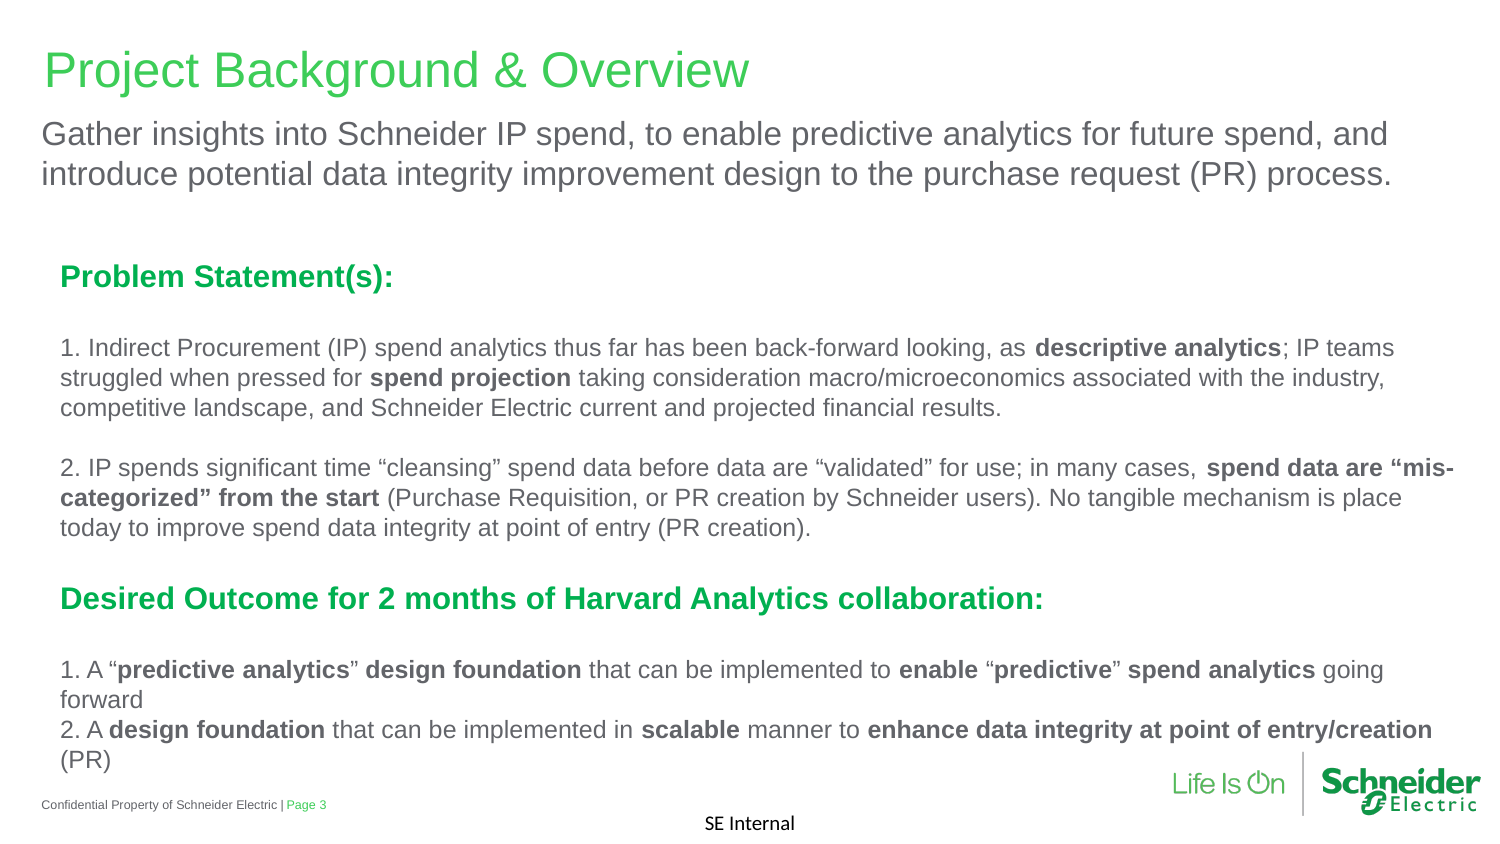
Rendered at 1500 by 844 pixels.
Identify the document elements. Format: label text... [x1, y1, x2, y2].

list Problem Statement(s): 1. Indirect Procurement (IP) spend analytics thus far has been back-forward looking, as descriptive analytics; IP teams struggled when pressed for spend projection taking consideration macro/microeconomics associated with the industry, competitive landscape, and Schneider Electric current and projected financial results. 2. IP spends significant time “cleansing” spend data before data are “validated” for use; in many cases, spend data are “mis-categorized” from the start (Purchase Requisition, or PR creation by Schneider users). No tangible mechanism is place today to improve spend data integrity at point of entry (PR creation). Desired Outcome for 2 months of Harvard Analytics collaboration: 1. A “predictive analytics” design foundation that can be implemented to enable “predictive” spend analytics going forward 2. A design foundation that can be implemented in scalable manner to enhance data integrity at point of entry/creation (PR) [41, 256, 1466, 778]
slide_number Page ‹#› [290, 778, 373, 844]
footer Confidential Property of Schneider Electric | [41, 778, 290, 844]
picture [1159, 737, 1495, 830]
list Project Background & Overview [41, 37, 1460, 99]
list Gather insights into Schneider IP spend, to enable predictive analytics for future spend, and introduce potential data integrity improvement design to the purchase request (PR) process. [41, 112, 1460, 238]
